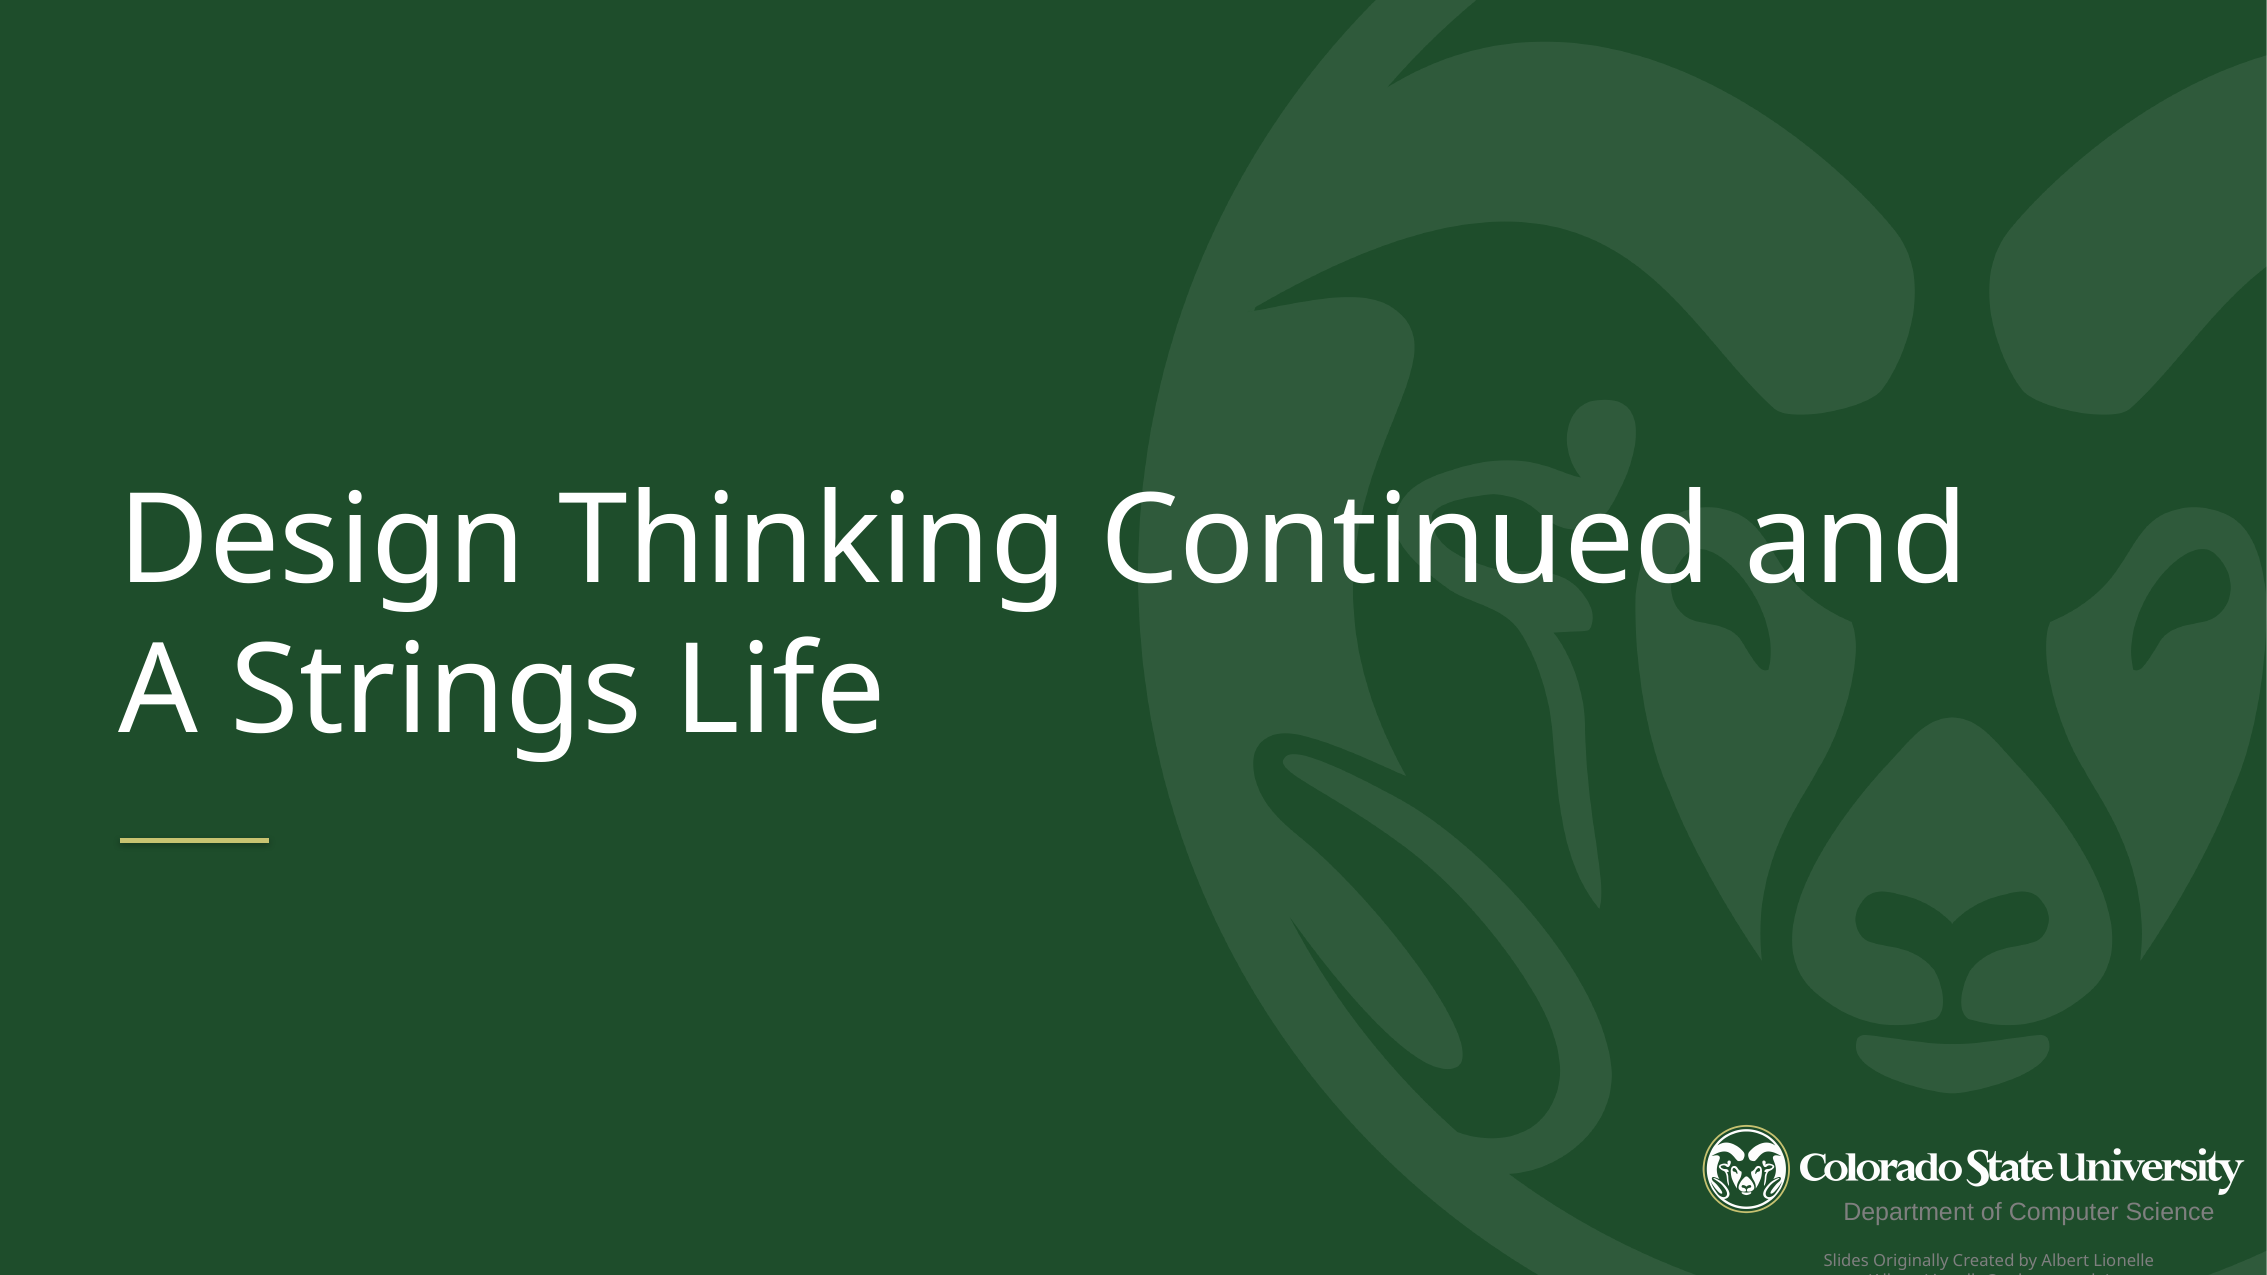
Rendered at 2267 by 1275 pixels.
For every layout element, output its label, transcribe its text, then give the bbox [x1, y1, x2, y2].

list Design Thinking Continued and A Strings Life [103, 442, 2164, 776]
picture [1682, 1102, 2267, 1234]
